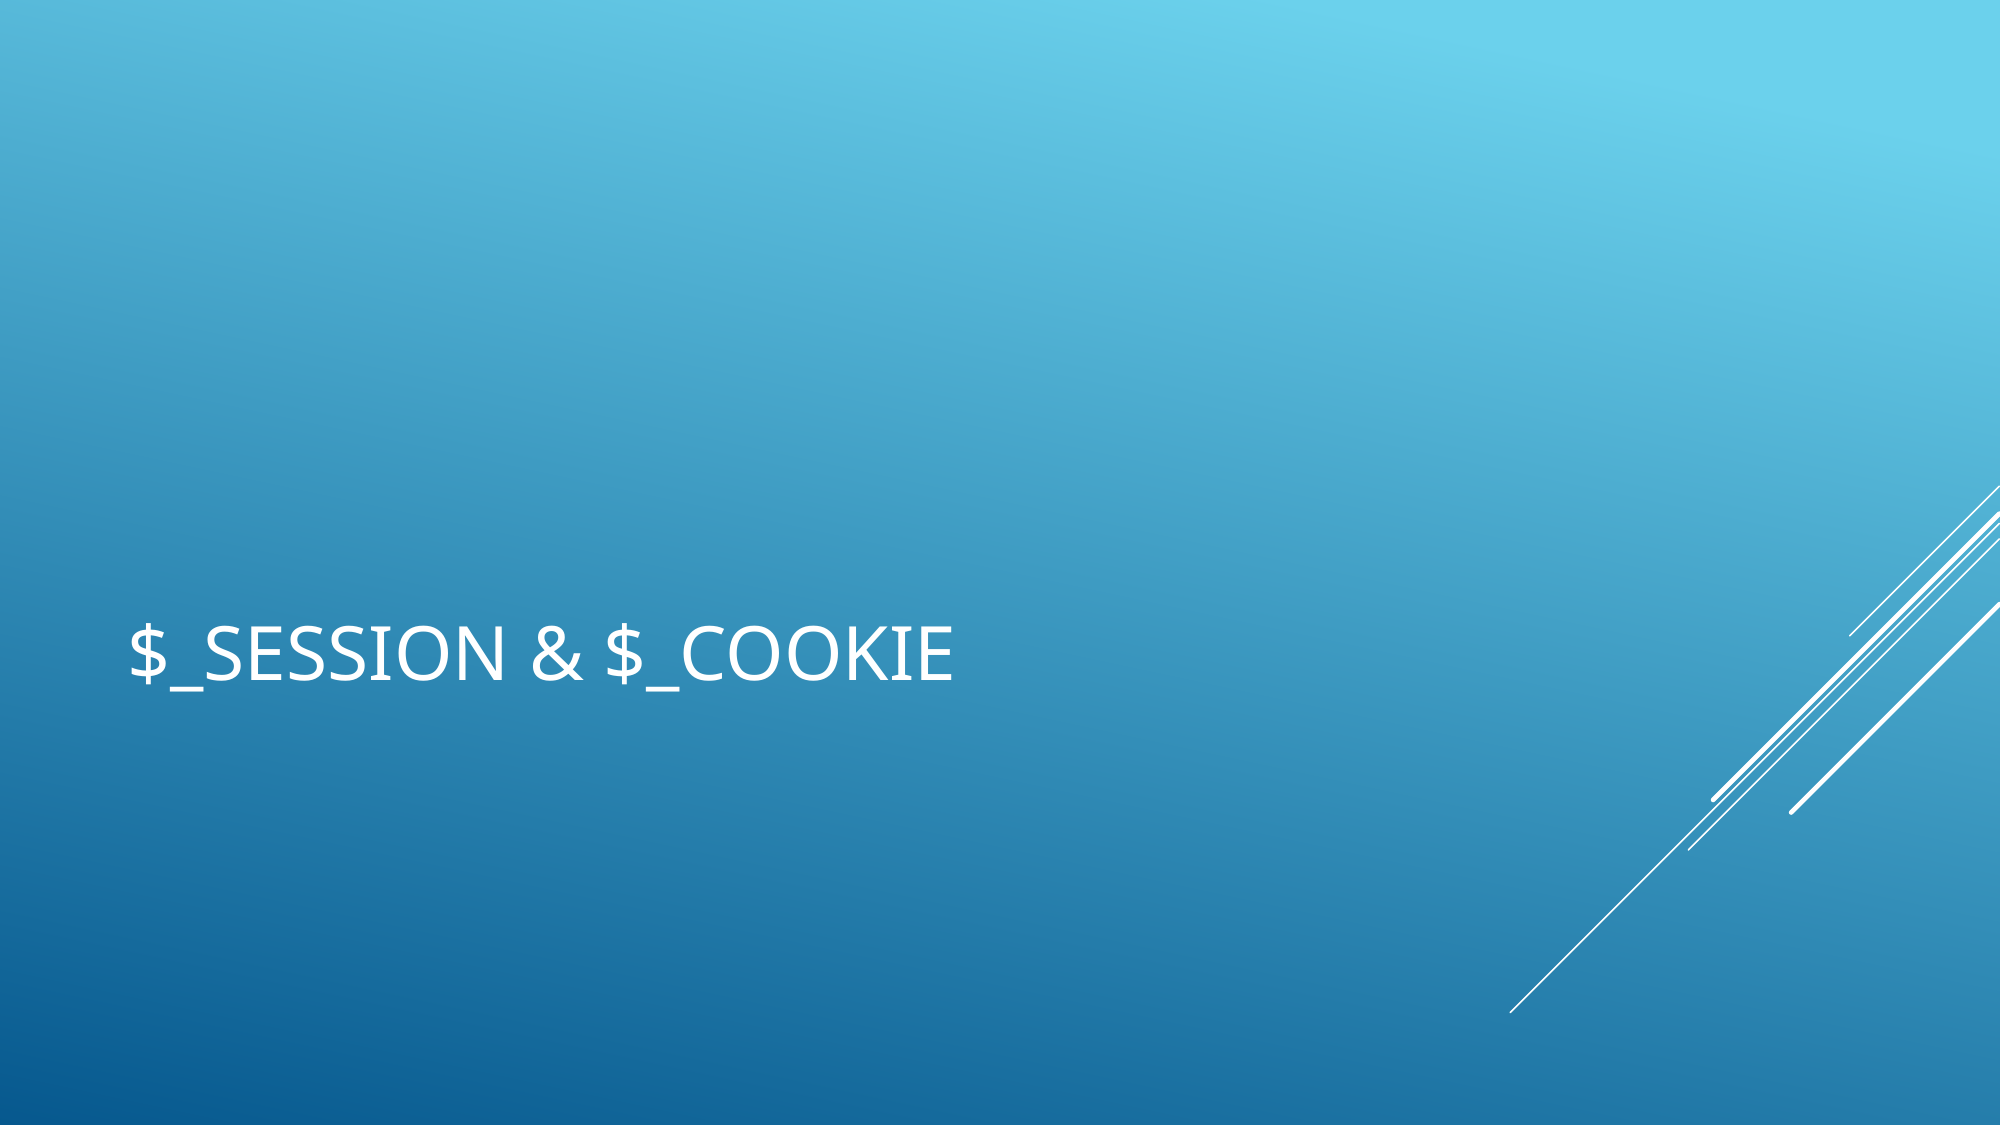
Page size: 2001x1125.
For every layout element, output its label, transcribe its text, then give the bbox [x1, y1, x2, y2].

title $_SESSION & $_COOKIE [112, 329, 1513, 704]
